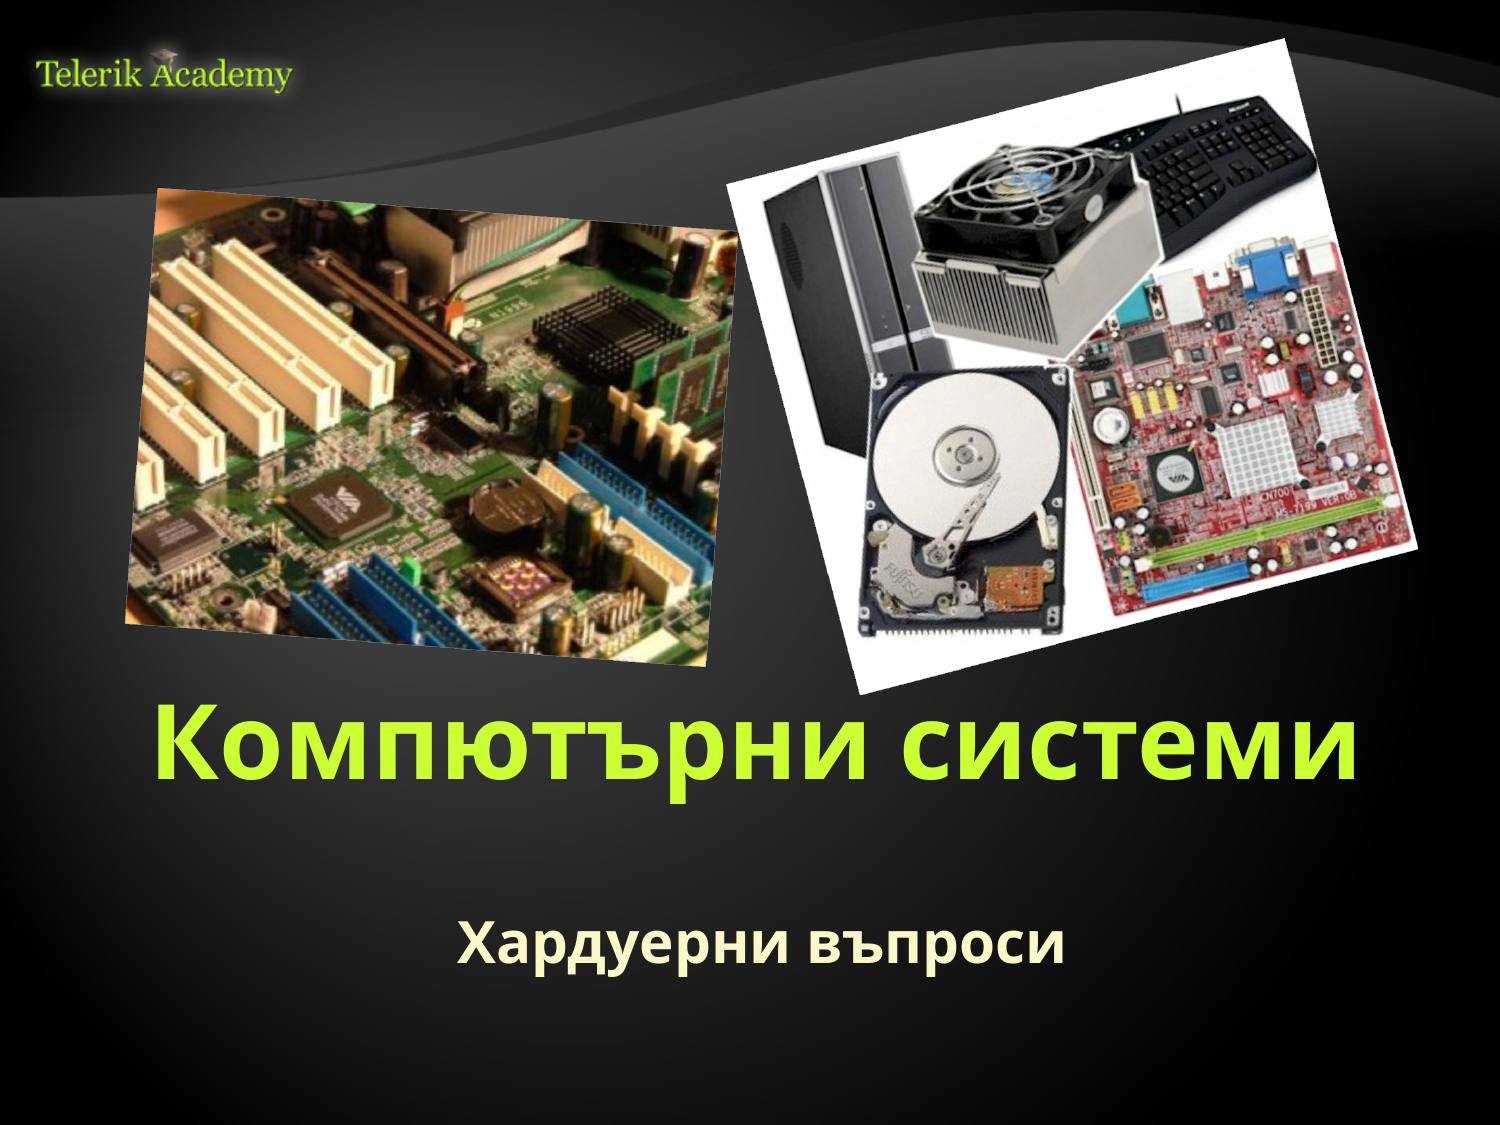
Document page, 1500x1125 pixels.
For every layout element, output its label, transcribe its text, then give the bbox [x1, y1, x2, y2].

subtitle Хардуерни въпроси [87, 900, 1438, 1063]
title Компютърни системи [87, 699, 1425, 900]
picture [0, 0, 1500, 1125]
